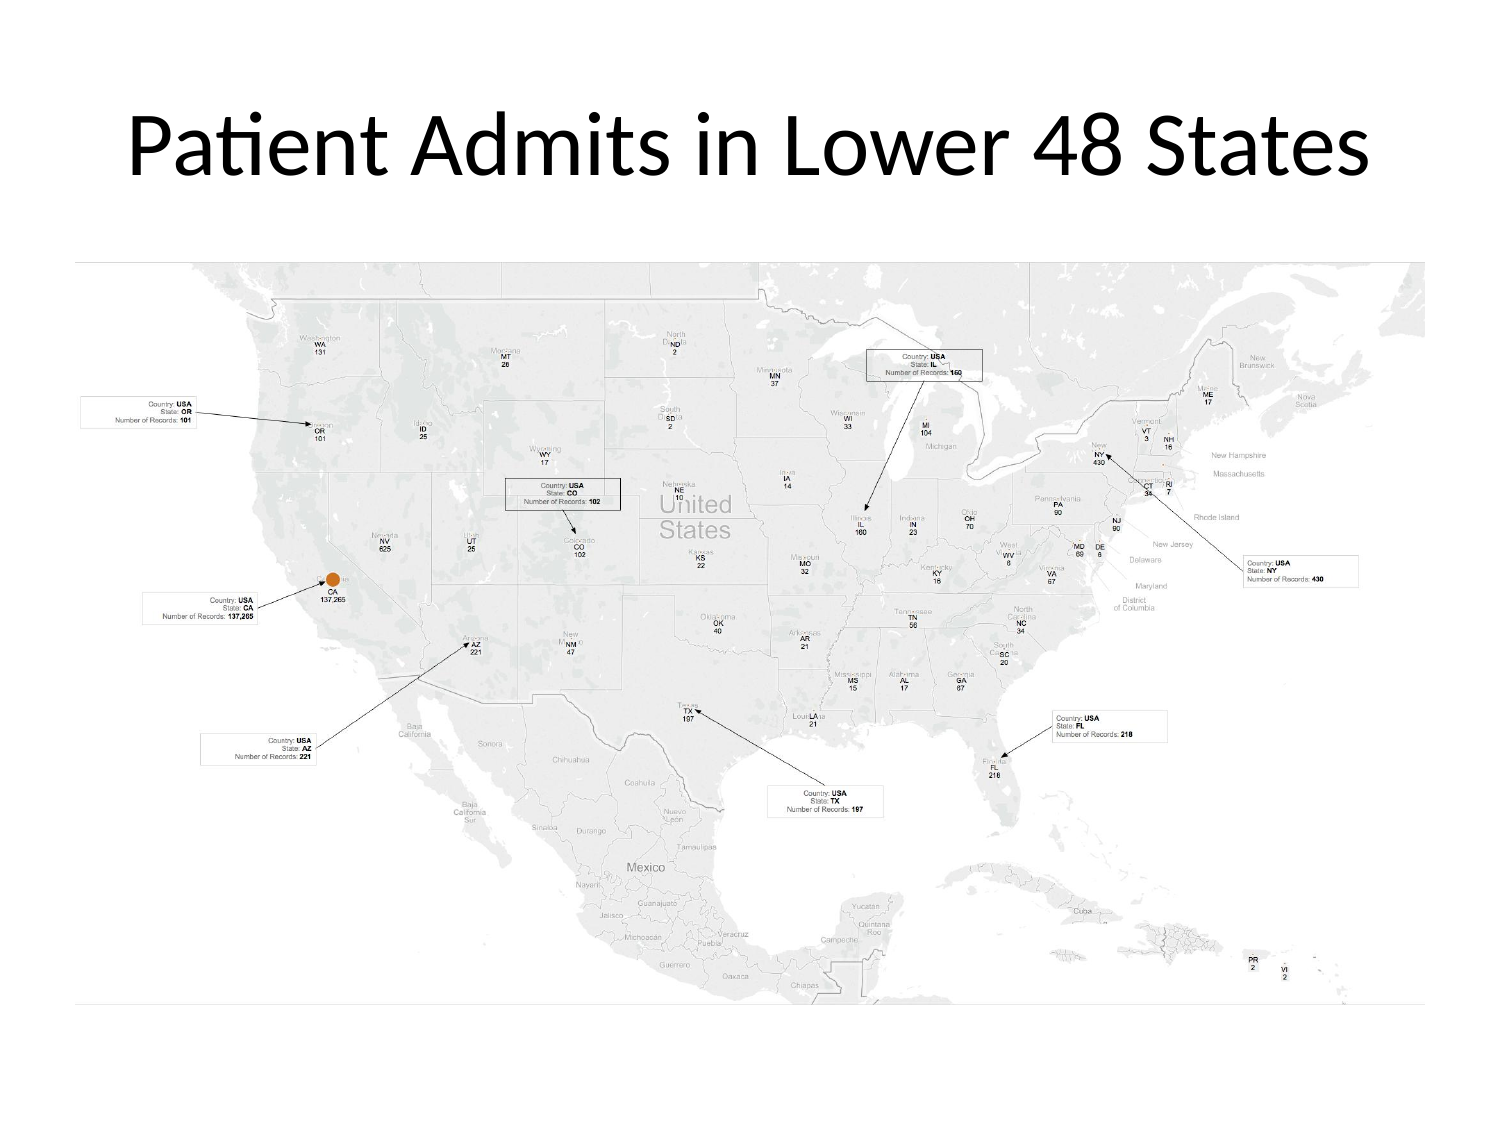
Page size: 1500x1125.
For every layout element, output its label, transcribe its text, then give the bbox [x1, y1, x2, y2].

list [74, 262, 1426, 1006]
title Patient Admits in Lower 48 States [75, 45, 1425, 233]
